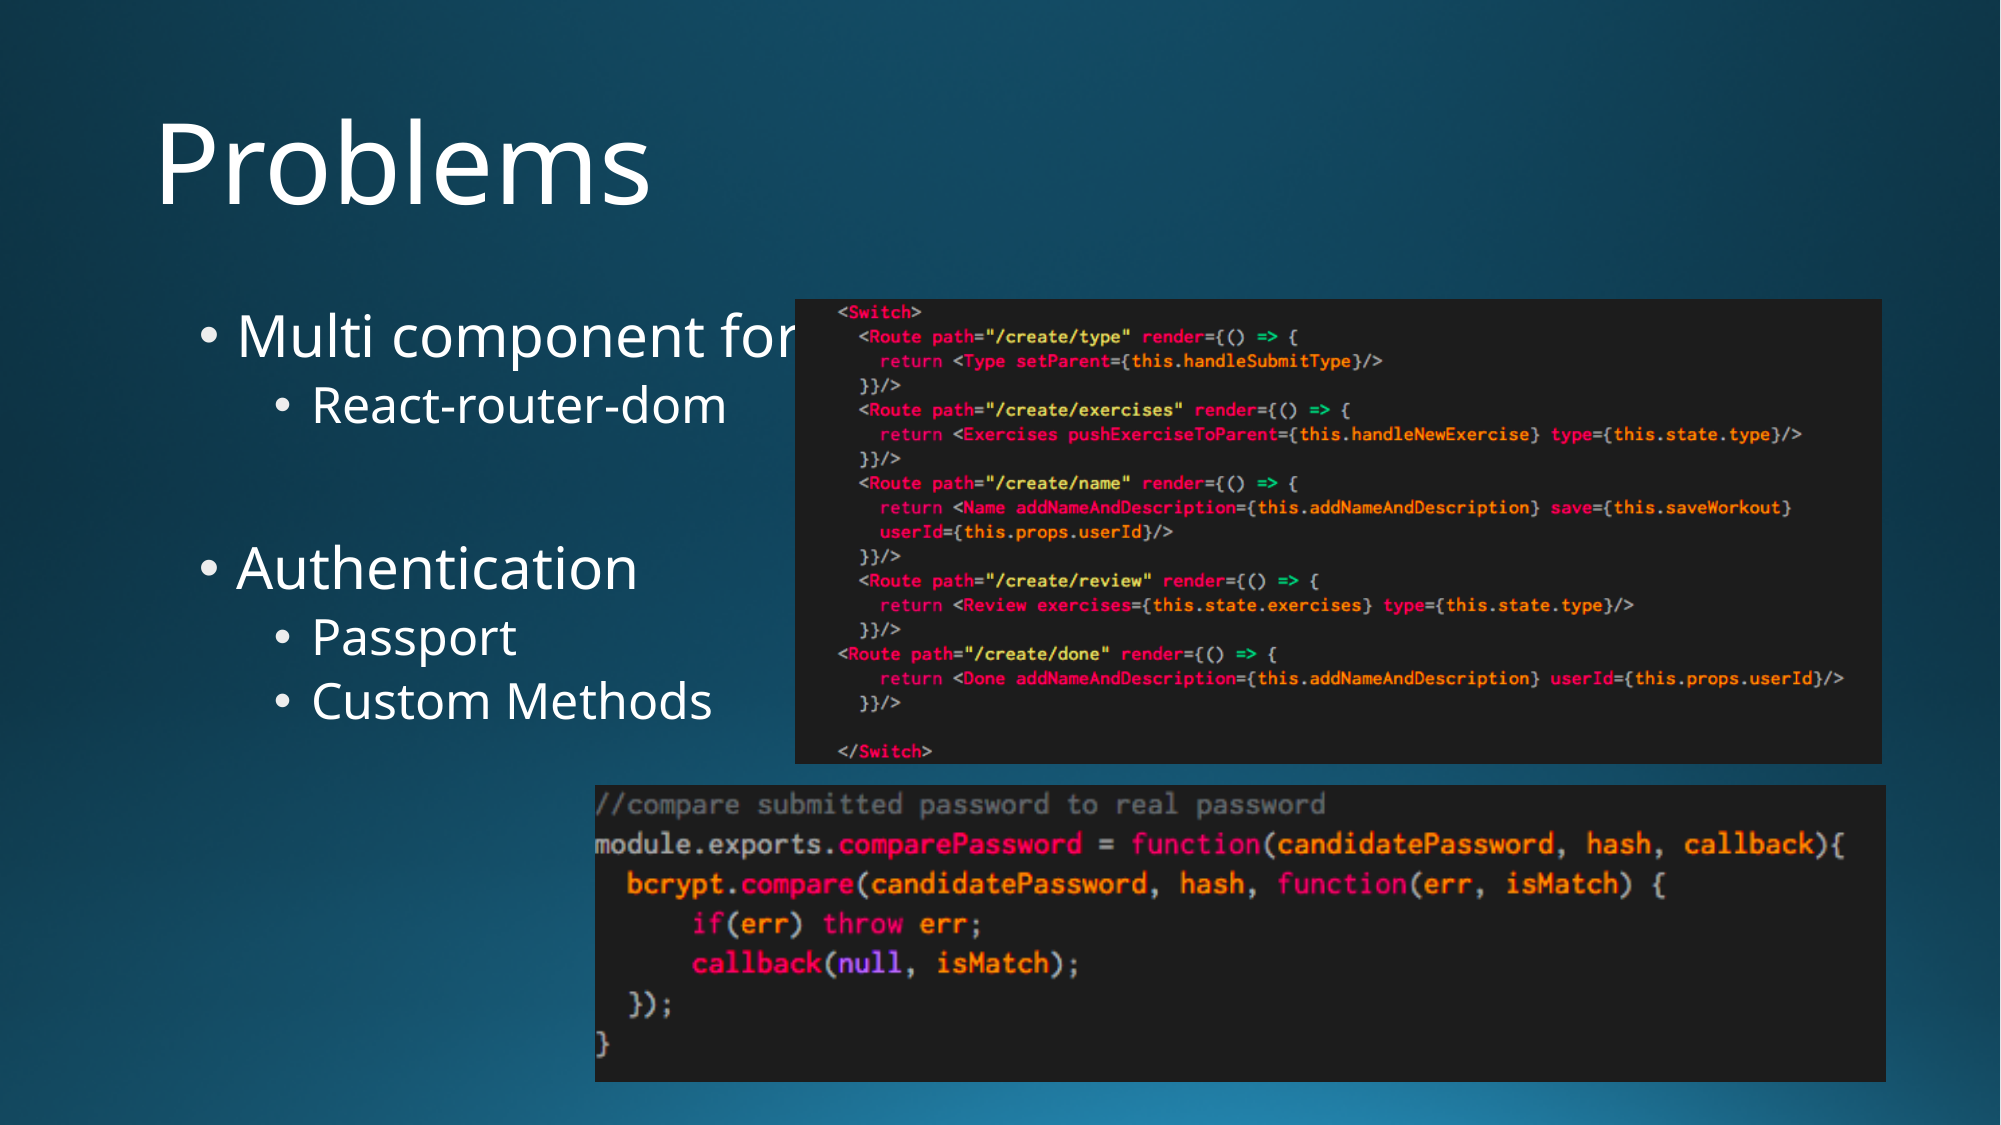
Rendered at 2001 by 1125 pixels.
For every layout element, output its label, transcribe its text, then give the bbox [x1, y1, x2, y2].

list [795, 299, 1882, 764]
title Problems [137, 59, 1863, 278]
list Multi component form React-router-dom Authentication Passport Custom Methods [183, 299, 1009, 1014]
picture [0, 0, 2001, 1125]
